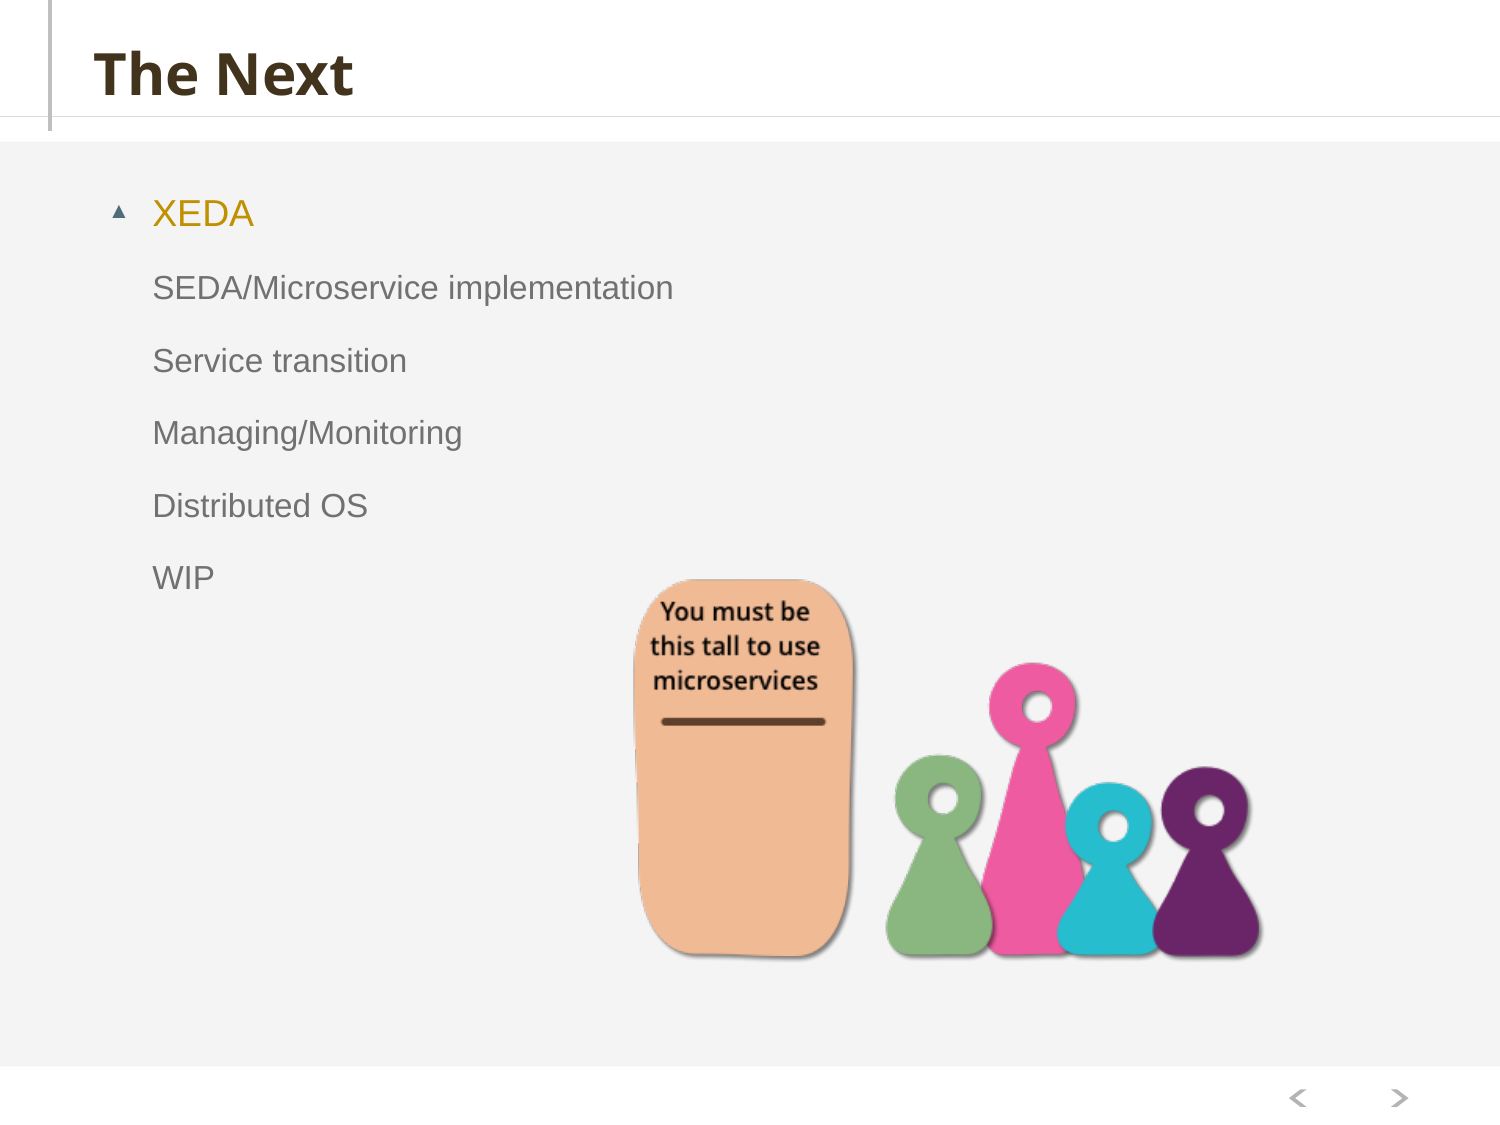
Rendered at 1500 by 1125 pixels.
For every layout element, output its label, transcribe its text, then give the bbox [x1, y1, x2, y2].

picture [631, 577, 1270, 966]
list XEDA SEDA/Microservice implementation Service transition Managing/Monitoring Distributed OS WIP [78, 172, 1388, 1040]
title The Next [78, 22, 1104, 116]
